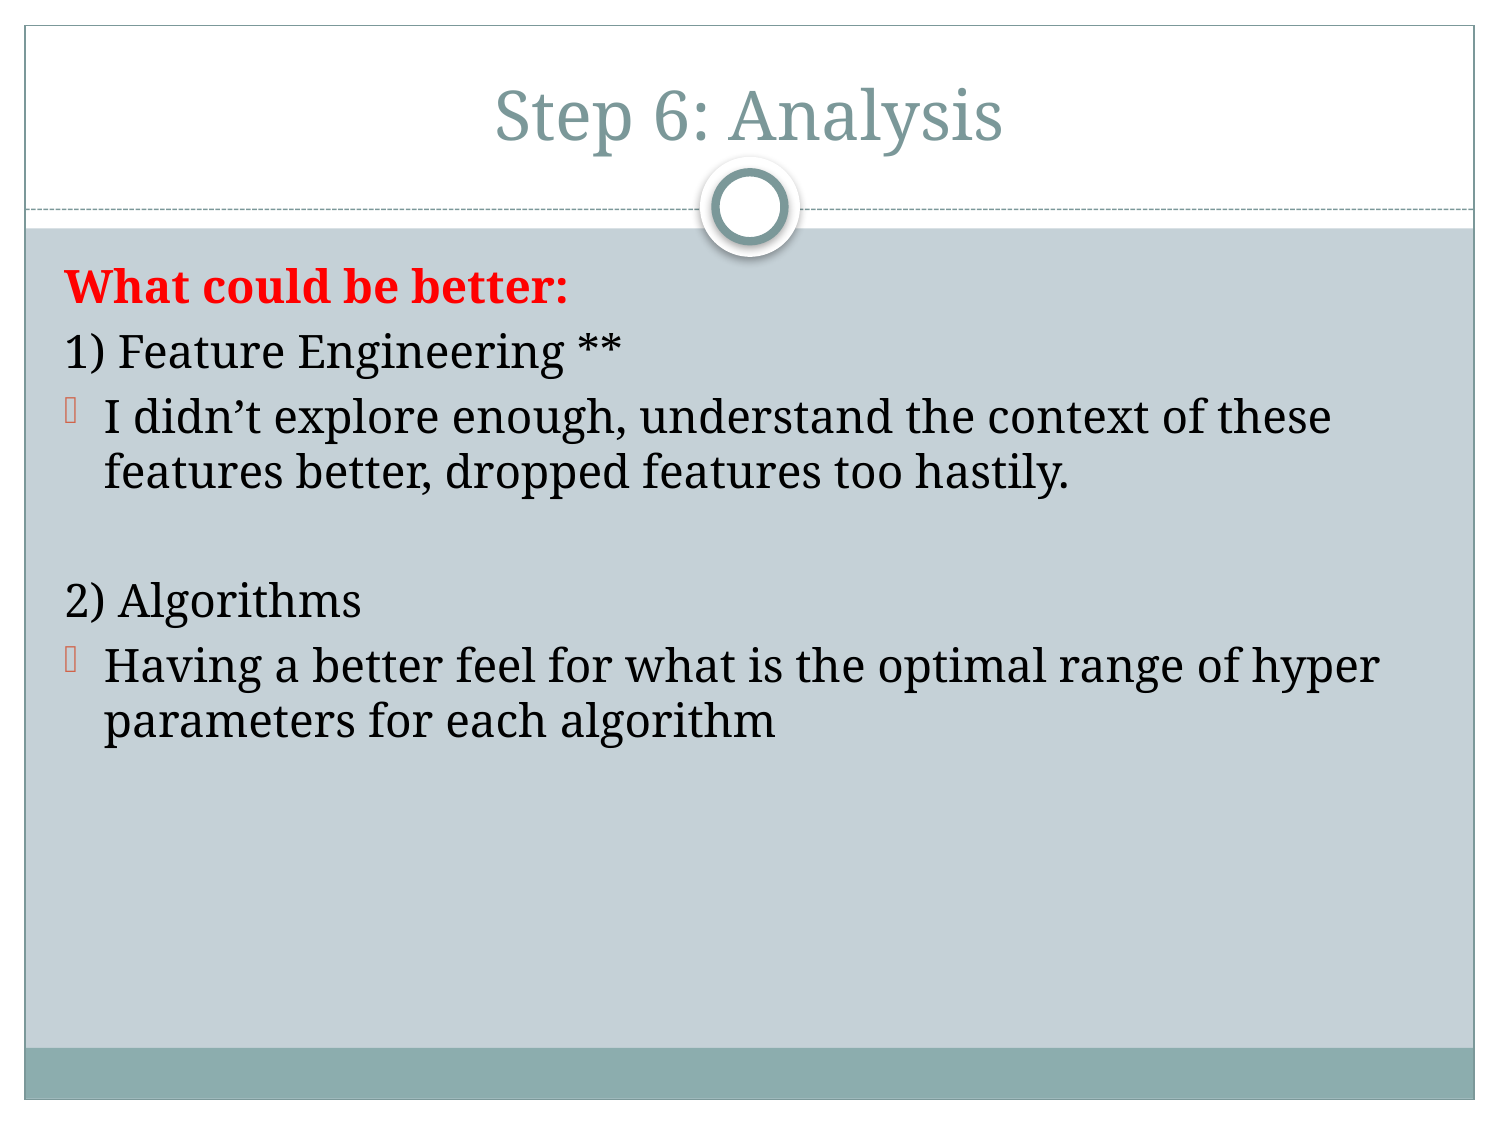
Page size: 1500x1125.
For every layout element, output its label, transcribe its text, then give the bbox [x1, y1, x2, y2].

list What could be better: 1) Feature Engineering ** I didn’t explore enough, understand the context of these features better, dropped features too hastily. 2) Algorithms Having a better feel for what is the optimal range of hyper parameters for each algorithm [49, 250, 1445, 759]
title Step 6: Analysis [49, 37, 1450, 162]
